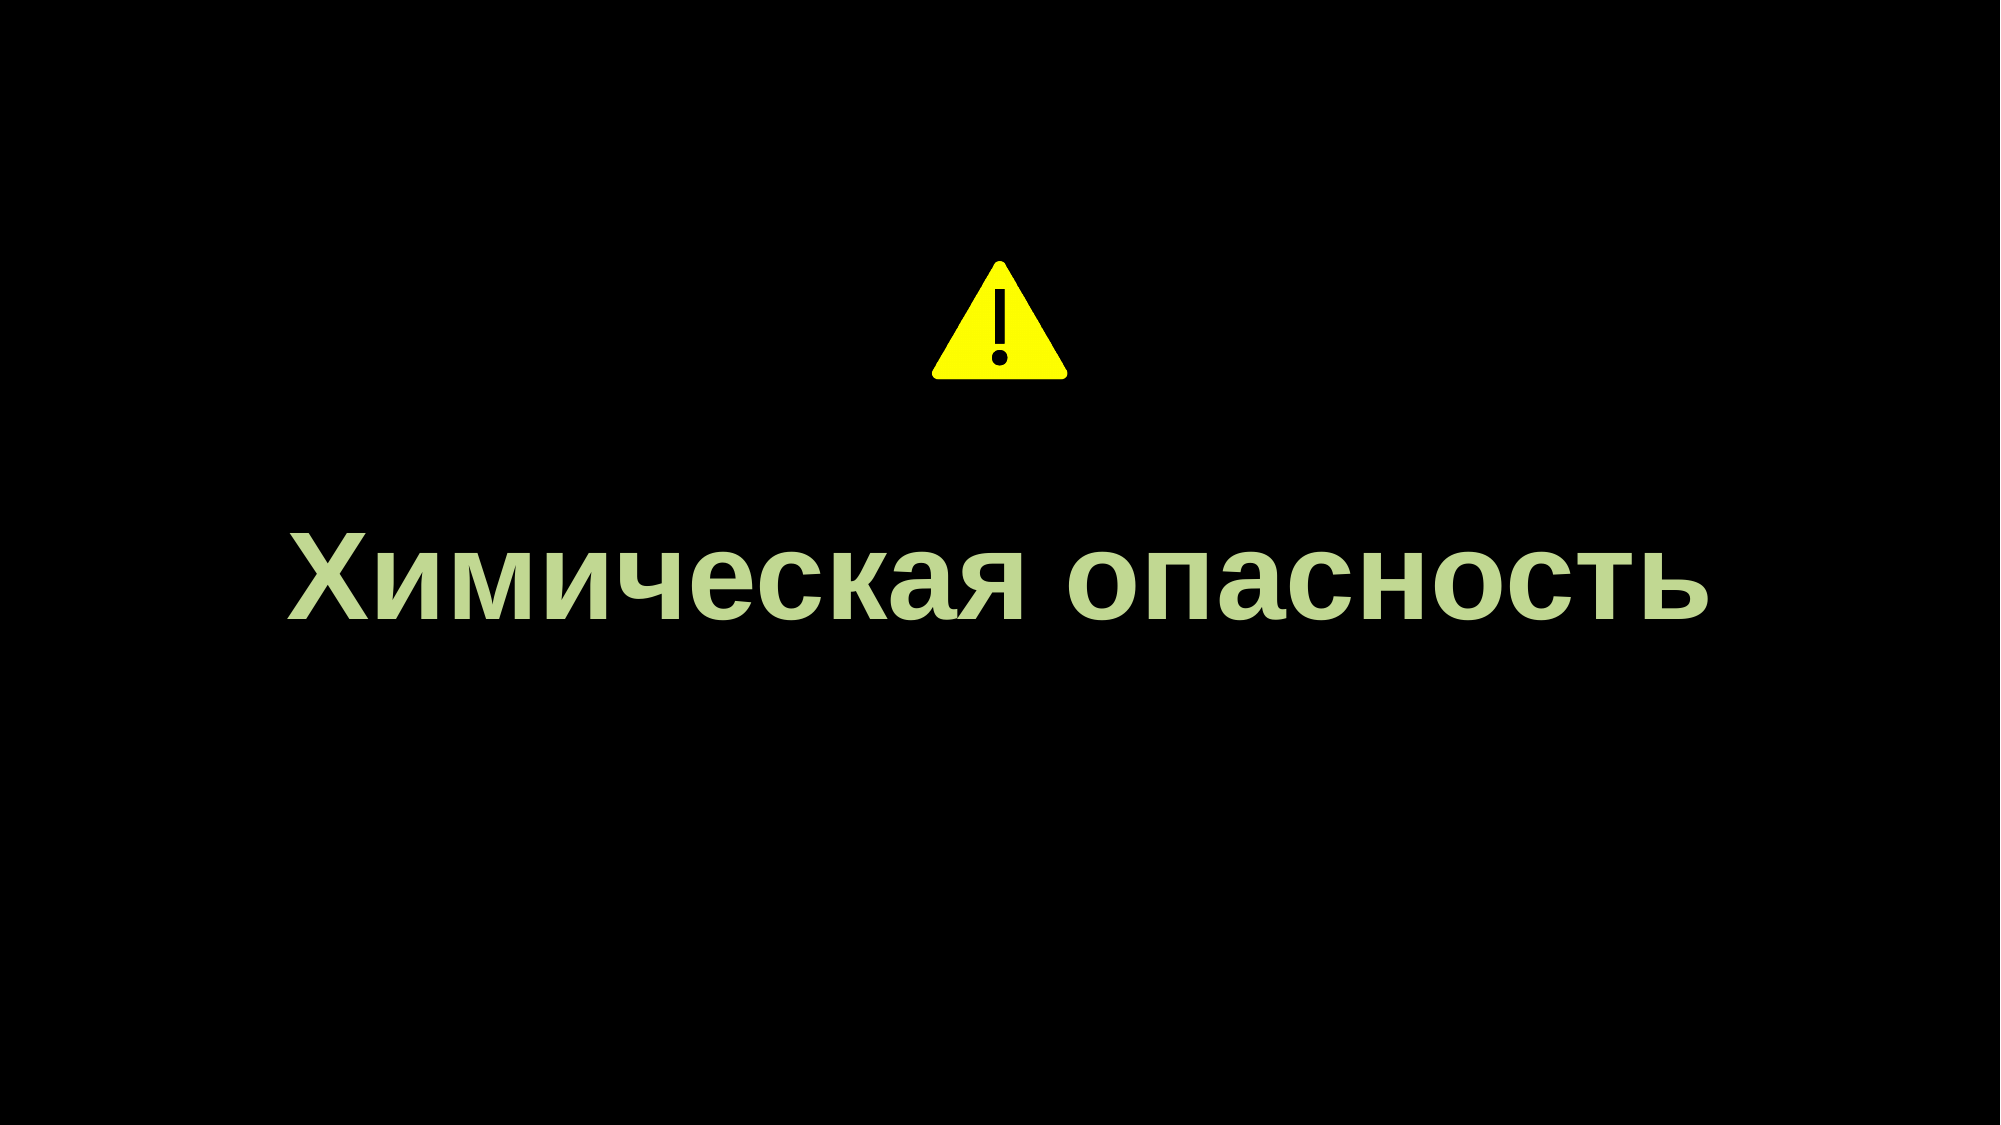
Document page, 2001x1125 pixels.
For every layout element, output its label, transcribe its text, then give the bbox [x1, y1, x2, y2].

picture [924, 244, 1075, 395]
title Химическая опасность [249, 262, 1750, 655]
